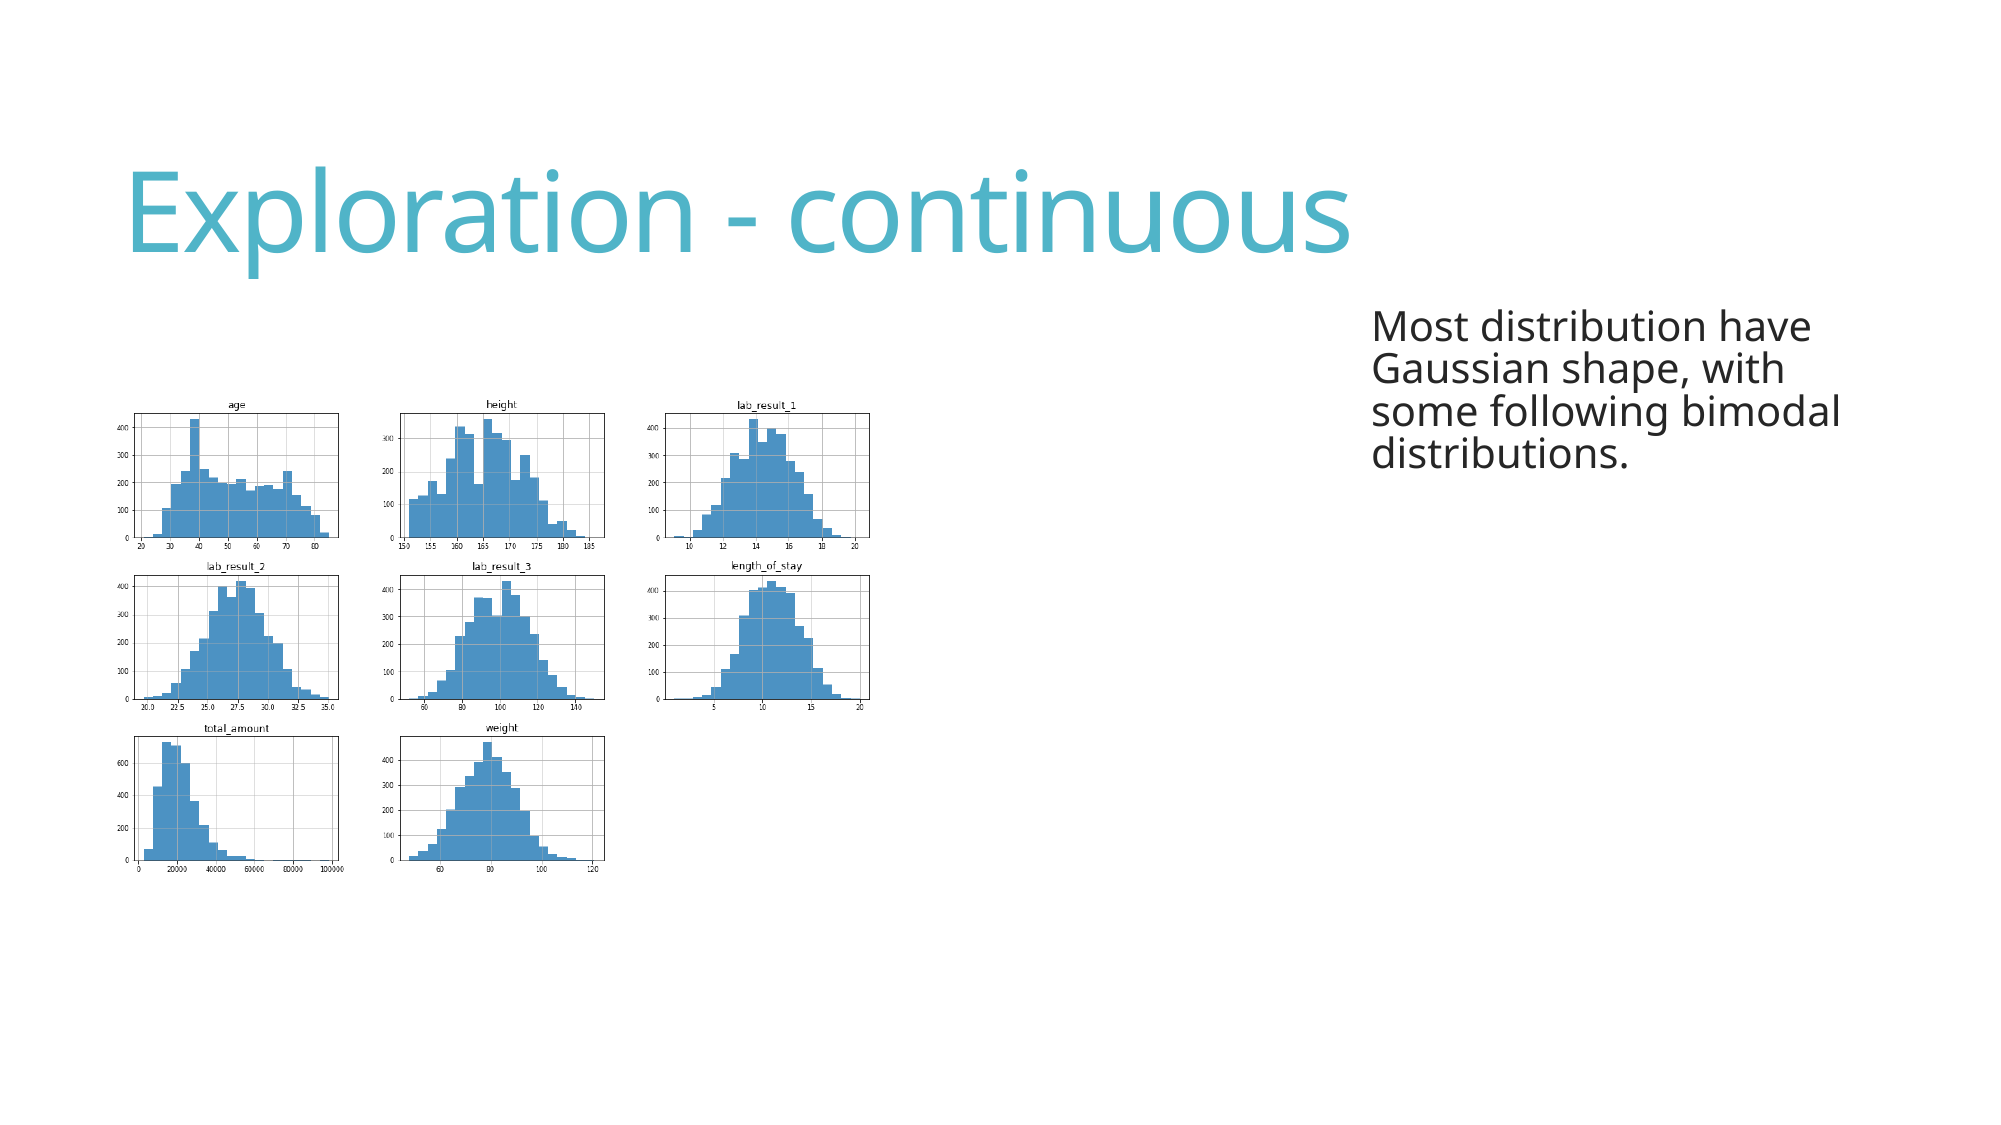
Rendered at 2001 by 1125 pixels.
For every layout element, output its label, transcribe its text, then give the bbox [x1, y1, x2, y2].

list Most distribution have Gaussian shape, with some following bimodal distributions. [1356, 299, 1863, 1014]
title Exploration - continuous [107, 81, 1875, 354]
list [110, 394, 877, 880]
